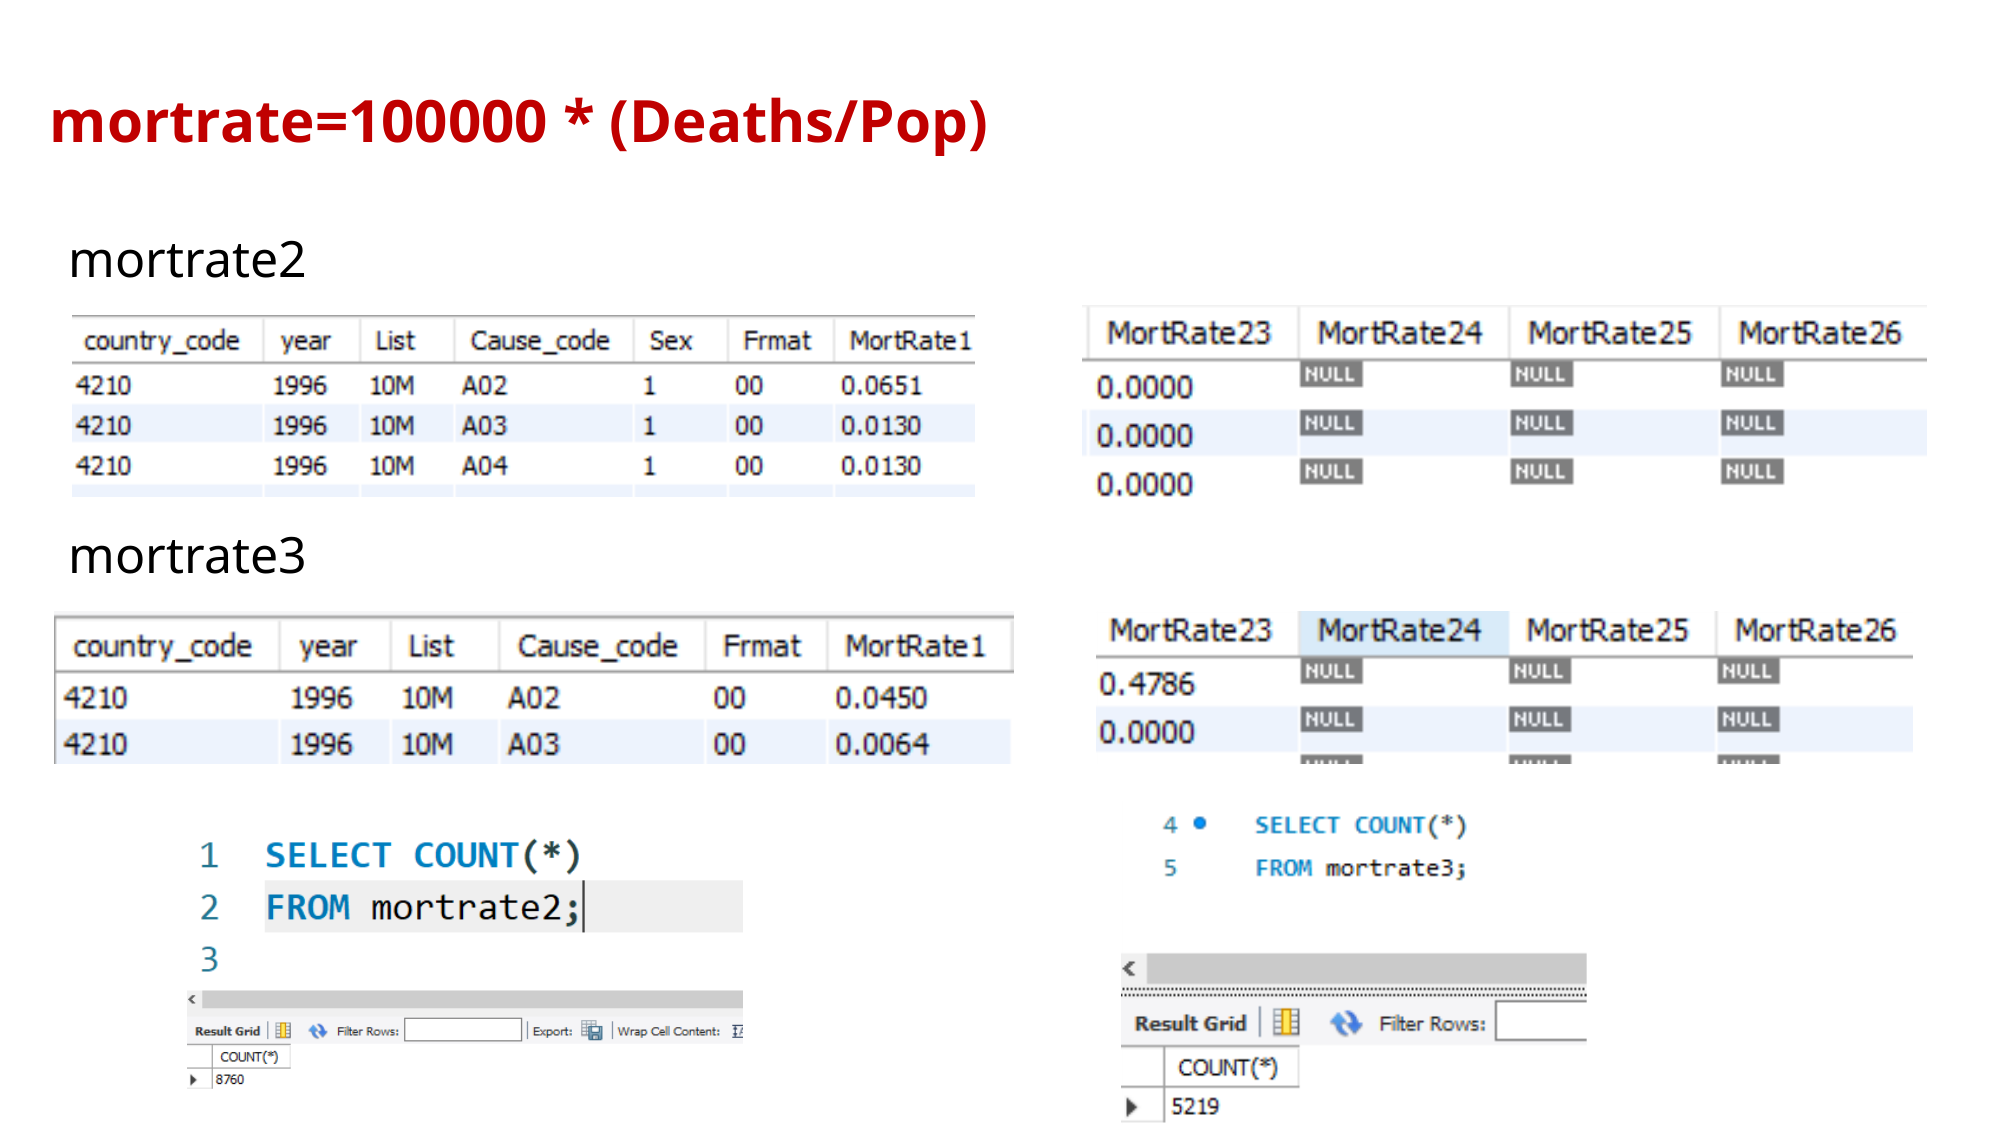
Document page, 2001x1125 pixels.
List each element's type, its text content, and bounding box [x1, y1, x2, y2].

text_box mortrate2 [54, 220, 578, 295]
text_box mortrate3 [54, 516, 578, 592]
picture [1096, 611, 1913, 764]
picture [72, 315, 975, 498]
picture [54, 611, 1014, 764]
picture [1121, 801, 1587, 1125]
picture [1082, 305, 1927, 508]
picture [187, 833, 743, 1096]
text_box mortrate=100000 * (Deaths/Pop) [35, 77, 1587, 162]
